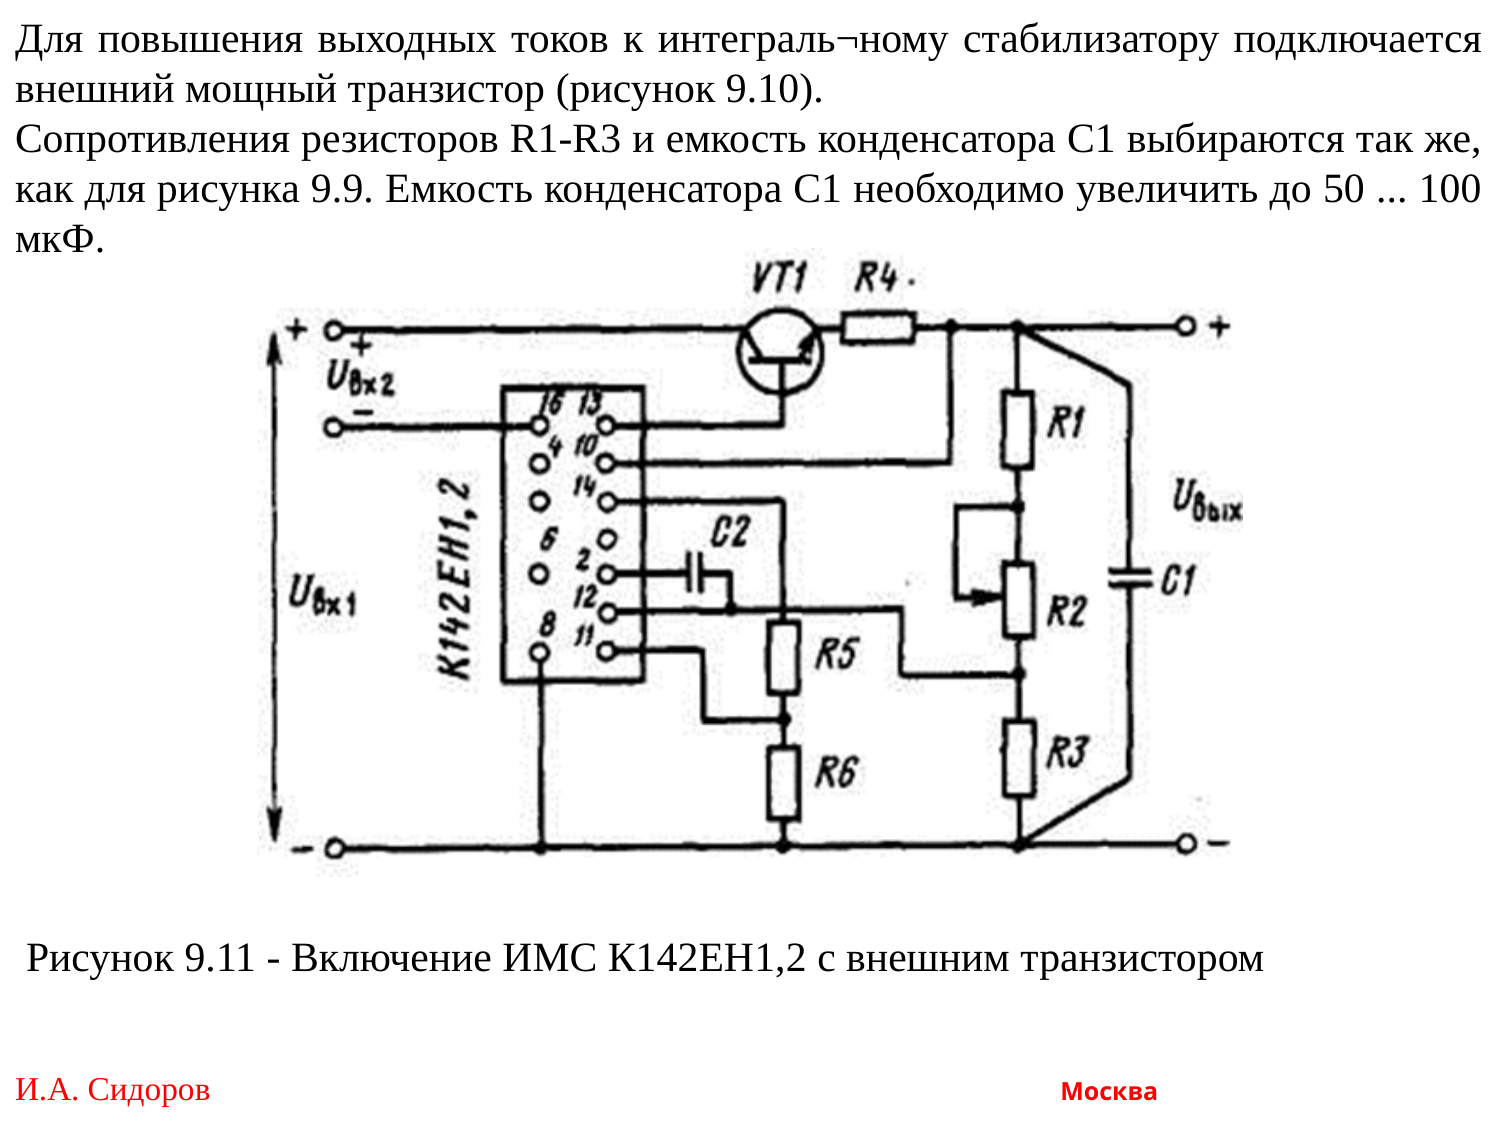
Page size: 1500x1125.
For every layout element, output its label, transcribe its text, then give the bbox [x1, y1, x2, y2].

text_box И.А. Сидоров Москва [7, 1029, 1493, 1115]
picture [256, 248, 1244, 877]
text_box Рисунок 9.11 - Включение ИМС К142ЕН1,2 с внешним транзистором [18, 922, 1482, 988]
text_box Для повышения выходных токов к интеграль¬ному стабилизатору подключается внешний мощный транзистор (рисунок 9.10). Сопротивления резисторов R1-R3 и емкость конденсатора С1 выбираются так же, как для рисунка 9.9. Емкость конденсатора С1 необходимо увеличить до 50 ... 100 мкФ. [7, 3, 1490, 269]
